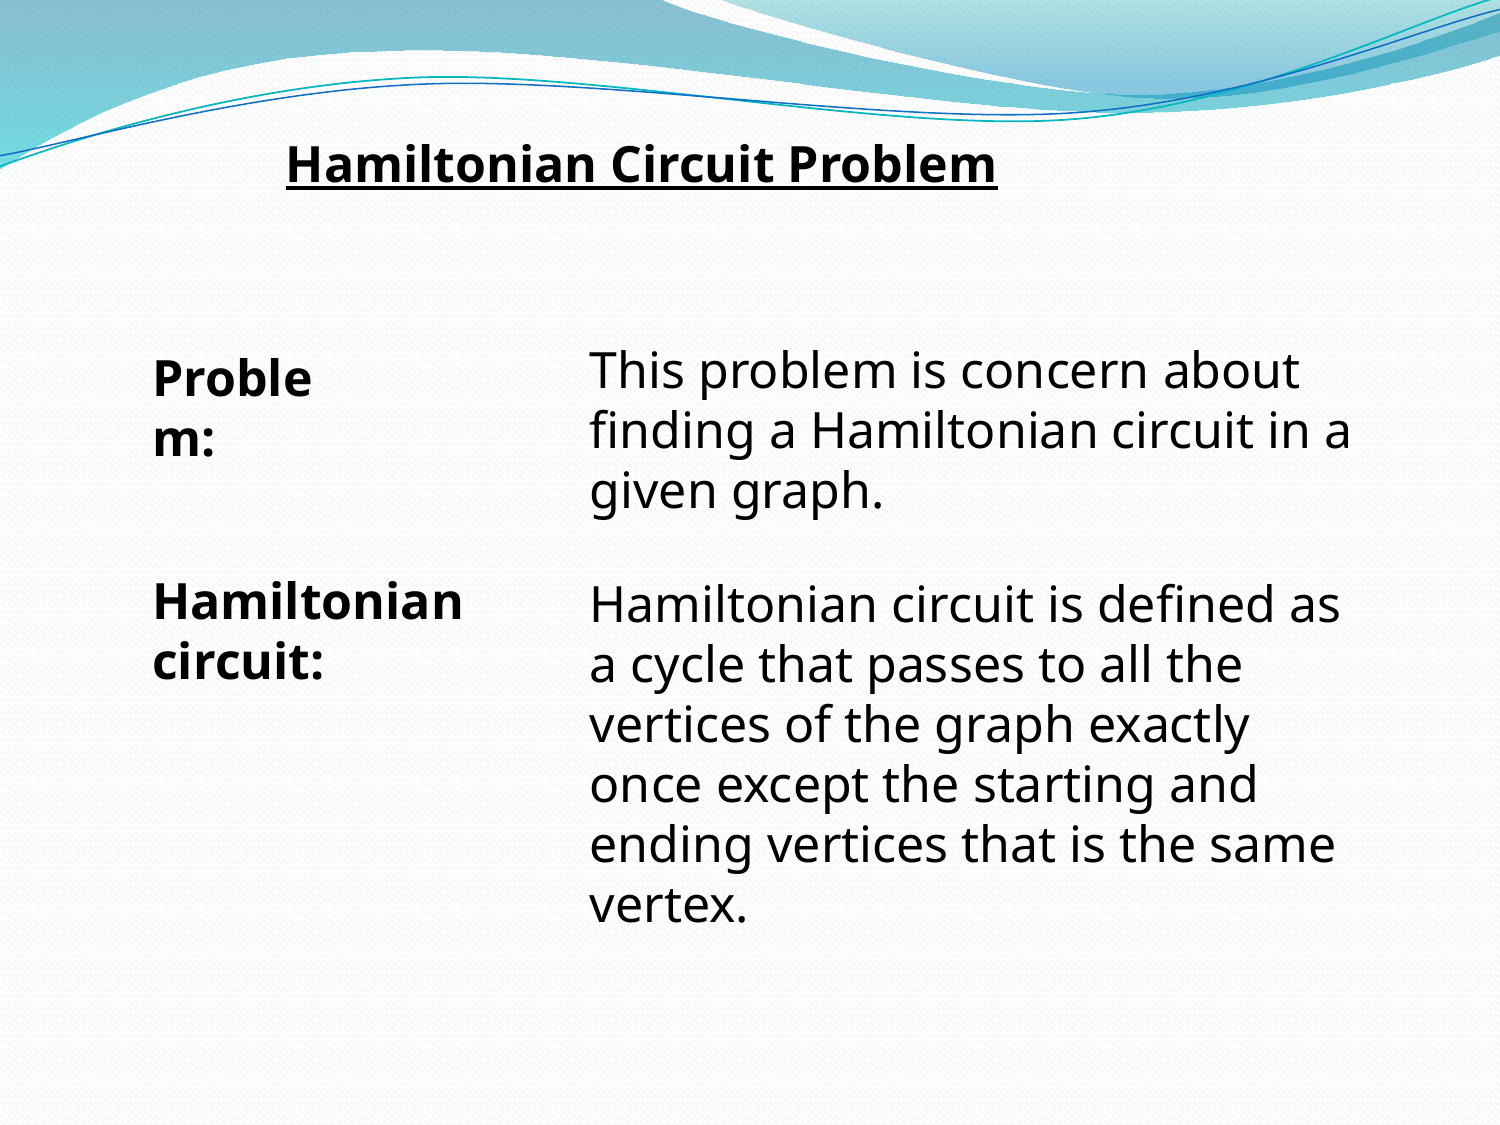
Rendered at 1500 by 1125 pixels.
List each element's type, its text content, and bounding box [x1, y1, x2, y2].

text_box Problem: [62, 339, 375, 474]
text_box Hamiltonian Circuit Problem [271, 124, 1013, 200]
text_box Hamiltonian circuit is defined as a cycle that passes to all the vertices of the graph exactly once except the starting and ending vertices that is the same vertex. [499, 565, 1388, 941]
text_box This problem is concern about finding a Hamiltonian circuit in a given graph. [499, 331, 1388, 527]
text_box Hamiltonian circuit: [62, 562, 563, 698]
